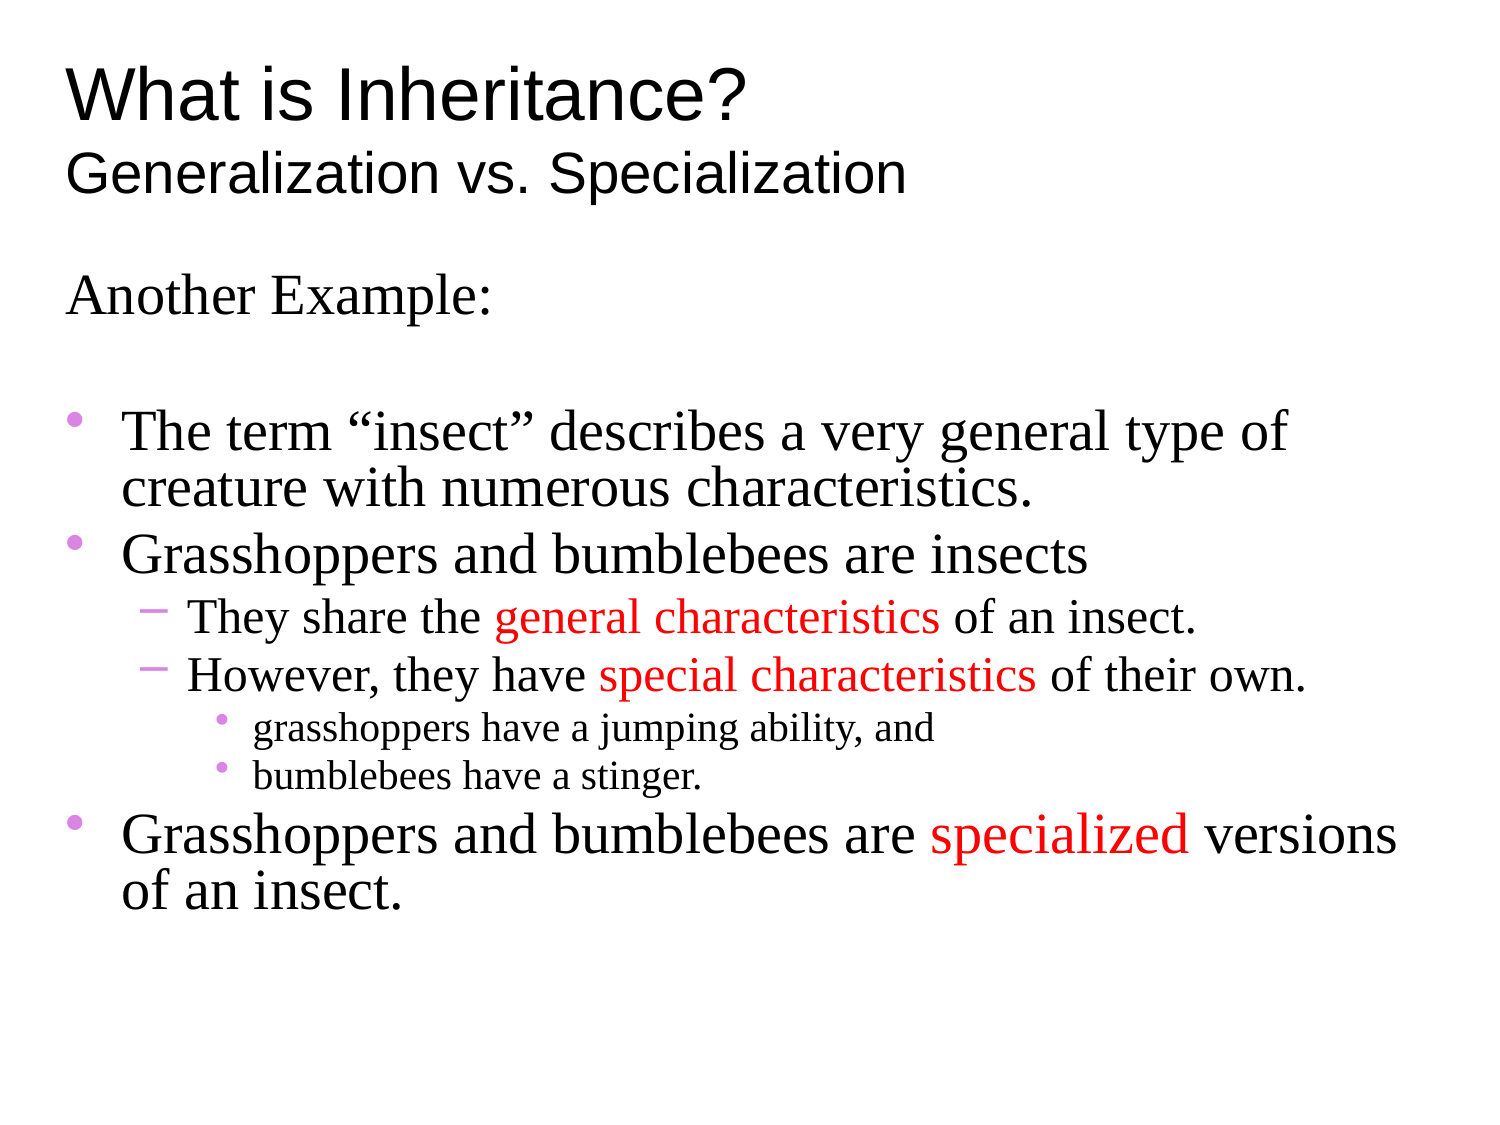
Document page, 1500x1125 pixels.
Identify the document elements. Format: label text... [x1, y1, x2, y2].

title What is Inheritance? Generalization vs. Specialization [49, 49, 1463, 213]
list Another Example: The term “insect” describes a very general type of creature with numerous characteristics. Grasshoppers and bumblebees are insects They share the general characteristics of an insect. However, they have special characteristics of their own. grasshoppers have a jumping ability, and bumblebees have a stinger. Grasshoppers and bumblebees are specialized versions of an insect. [49, 262, 1411, 1013]
